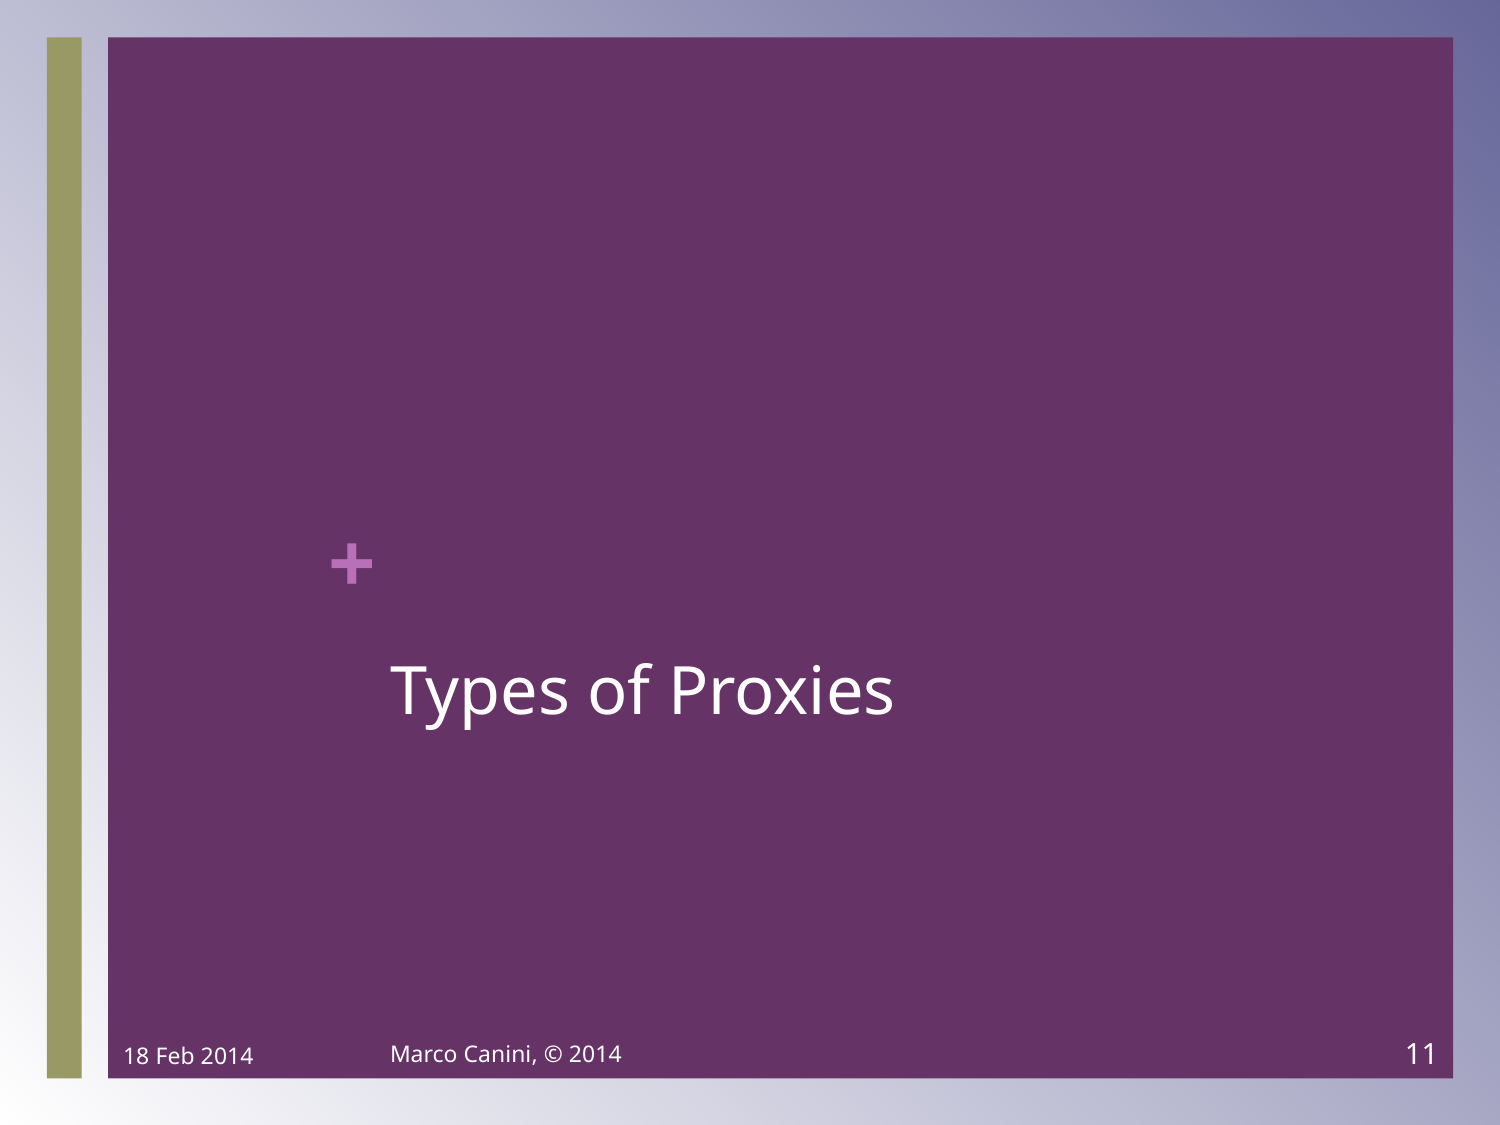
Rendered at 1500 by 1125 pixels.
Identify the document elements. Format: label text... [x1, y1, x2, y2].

slide_number 11 [1362, 1025, 1454, 1085]
footer Marco Canini, © 2014 [375, 1025, 1300, 1085]
title Types of Proxies [375, 512, 1300, 736]
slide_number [108, 1025, 350, 1085]
